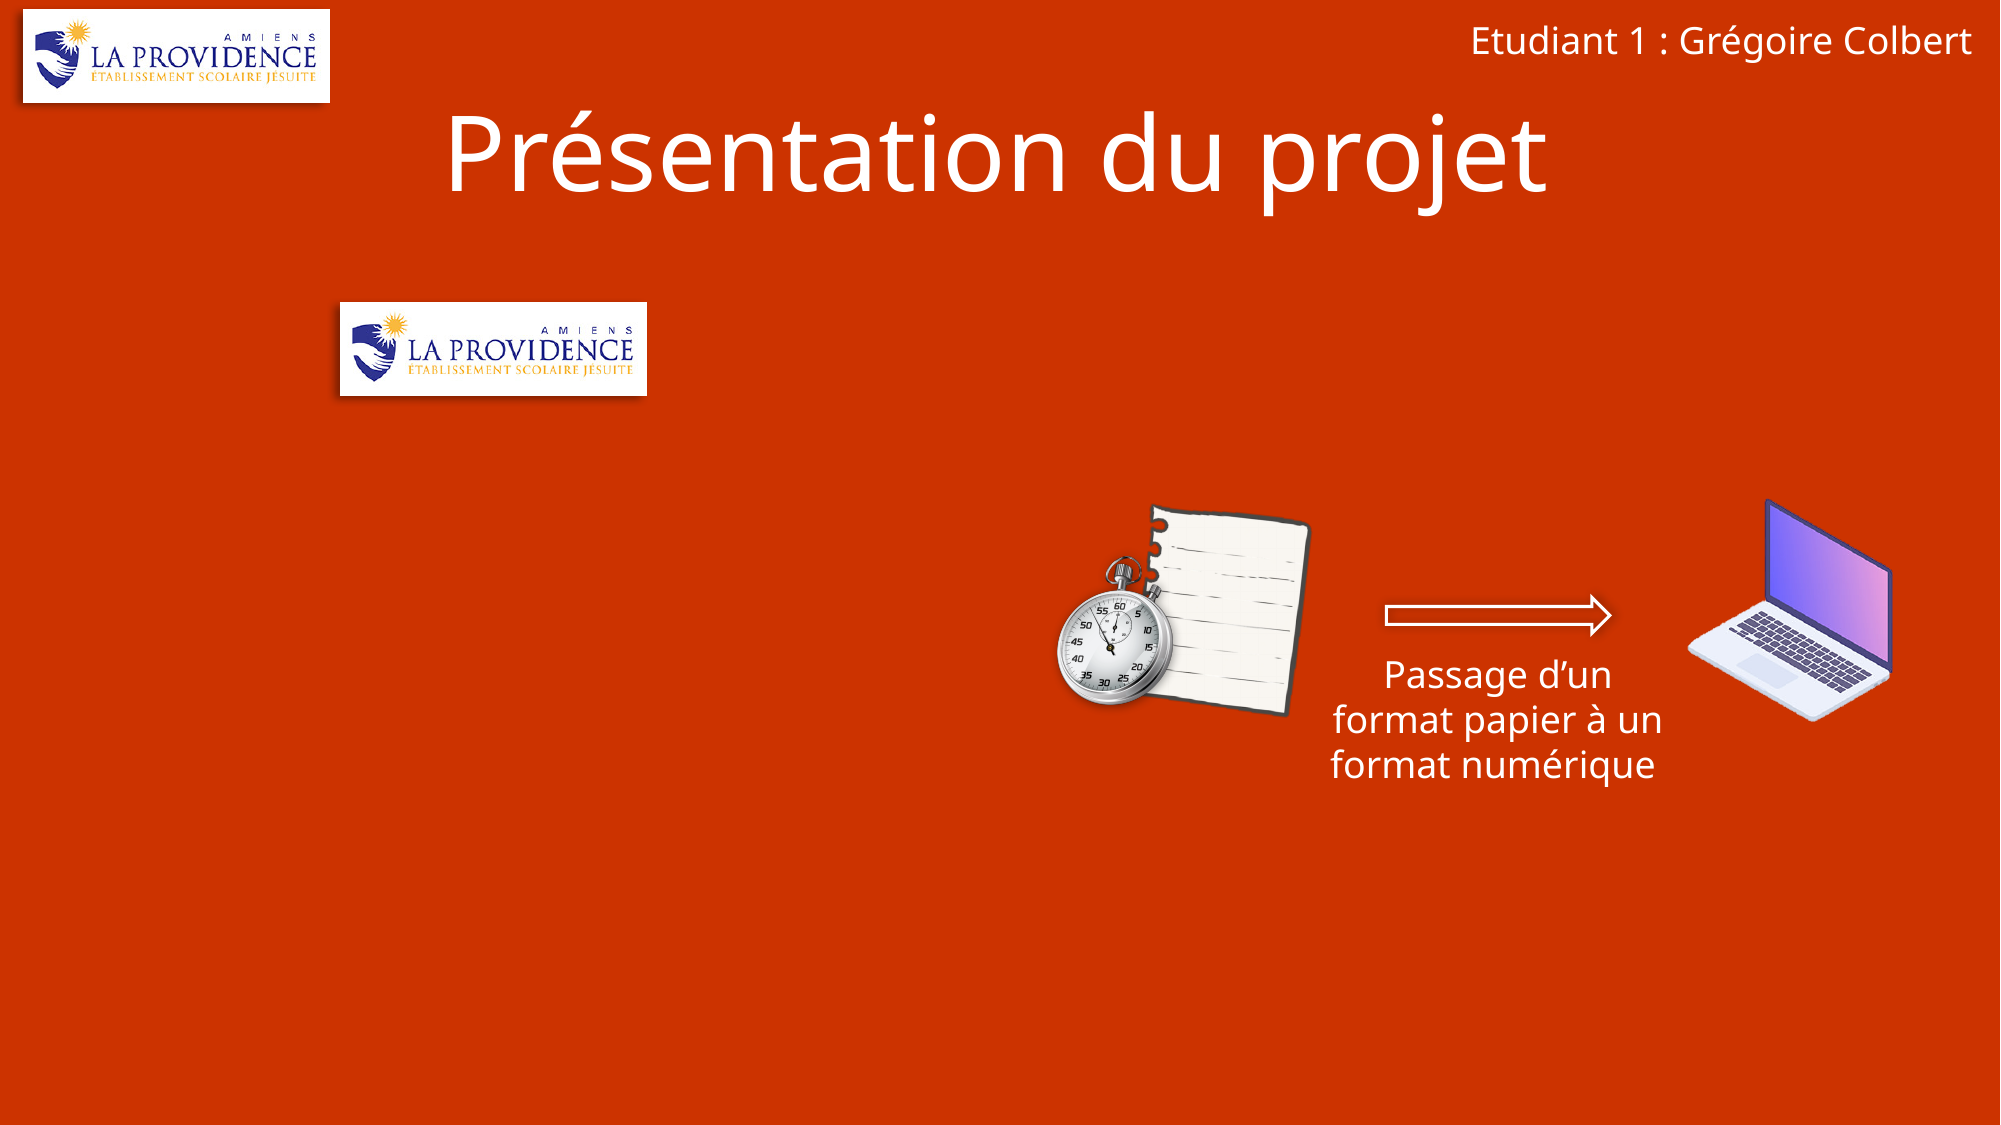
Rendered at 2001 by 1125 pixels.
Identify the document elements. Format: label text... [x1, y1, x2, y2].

picture [1667, 488, 1921, 740]
picture [340, 302, 647, 396]
picture [23, 9, 330, 103]
text_box [1385, 594, 1612, 636]
text_box Passage d’un format papier à un format numérique [1307, 643, 1689, 794]
text_box Etudiant 1 : Grégoire Colbert [1386, 9, 2000, 70]
title Présentation du projet [246, 93, 1747, 222]
picture [1057, 465, 1329, 760]
